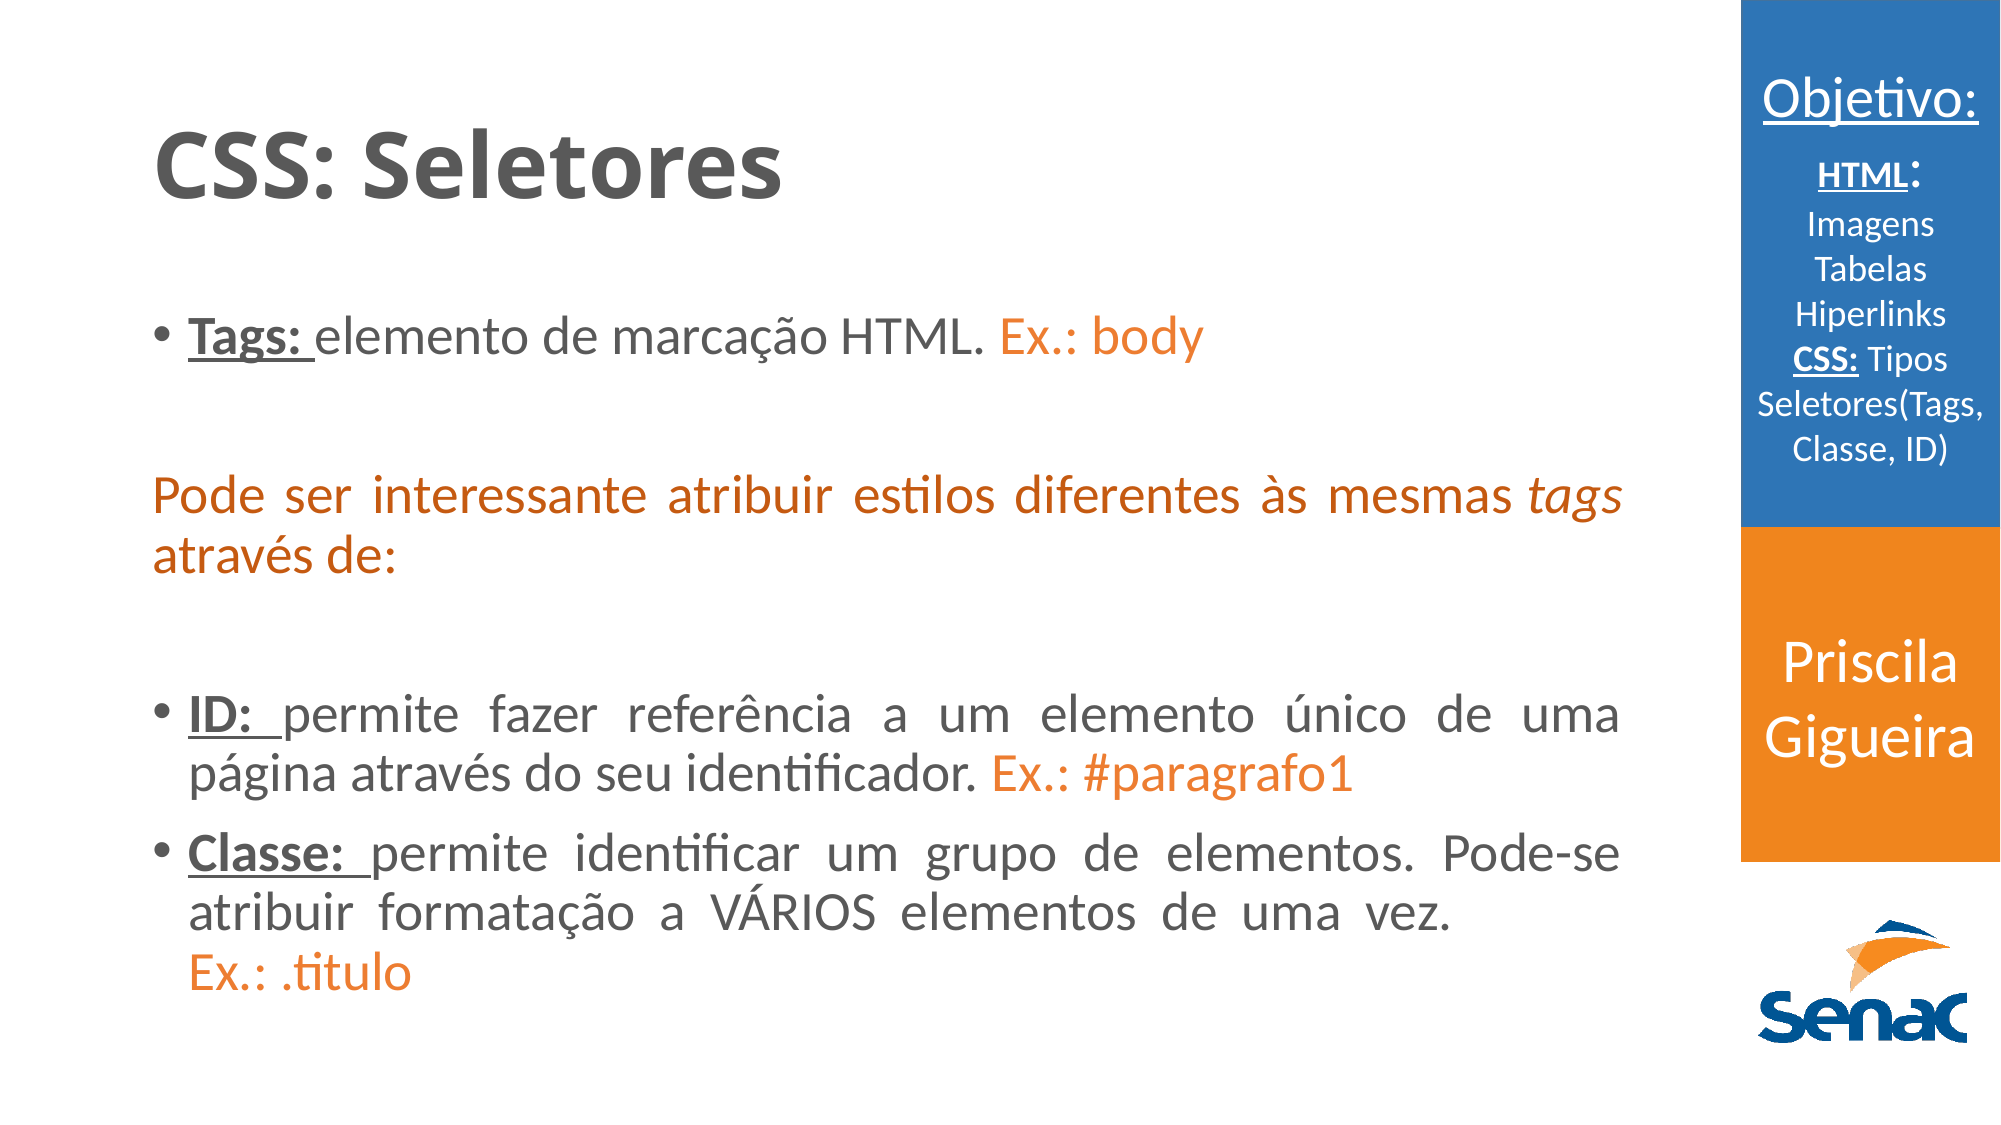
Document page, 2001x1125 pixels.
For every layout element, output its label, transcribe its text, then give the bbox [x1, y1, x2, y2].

list Tags: elemento de marcação HTML. Ex.: body Pode ser interessante atribuir estilos diferentes às mesmas tags através de: ID: permite fazer referência a um elemento único de uma página através do seu identificador. Ex.: #paragrafo1 Classe: permite identificar um grupo de elementos. Pode-se atribuir formatação a VÁRIOS elementos de uma vez. Ex.: .titulo [137, 299, 1638, 1014]
title CSS: Seletores [137, 59, 1662, 278]
picture [1758, 920, 1967, 1043]
